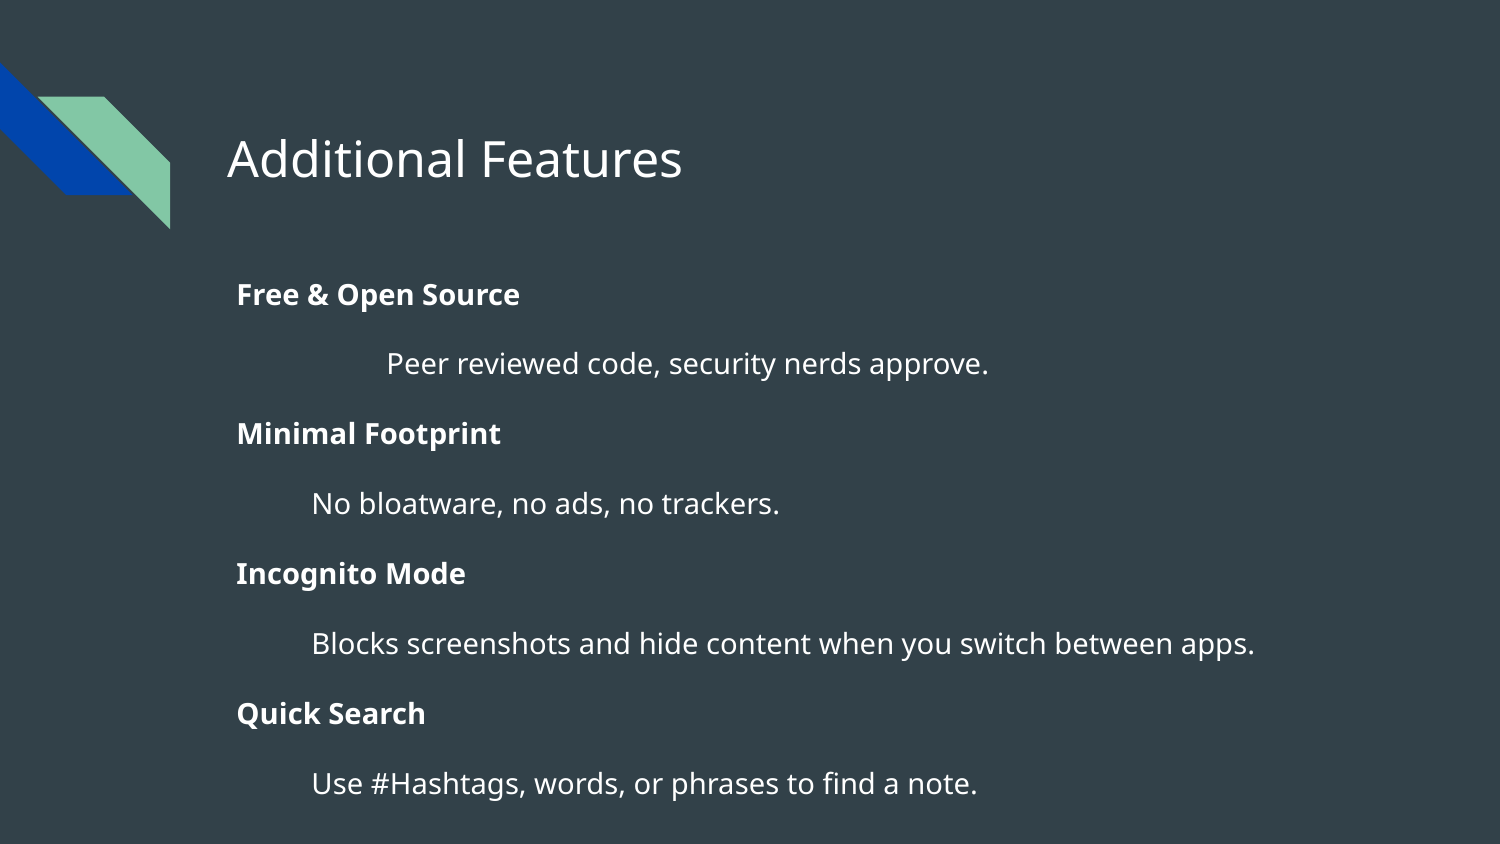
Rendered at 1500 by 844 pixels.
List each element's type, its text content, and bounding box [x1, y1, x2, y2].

list Free & Open Source Peer reviewed code, security nerds approve. Minimal Footprint No bloatware, no ads, no trackers. Incognito Mode Blocks screenshots and hide content when you switch between apps. Quick Search Use #Hashtags, words, or phrases to find a note. [221, 225, 1473, 824]
title Additional Features [212, 111, 1368, 195]
